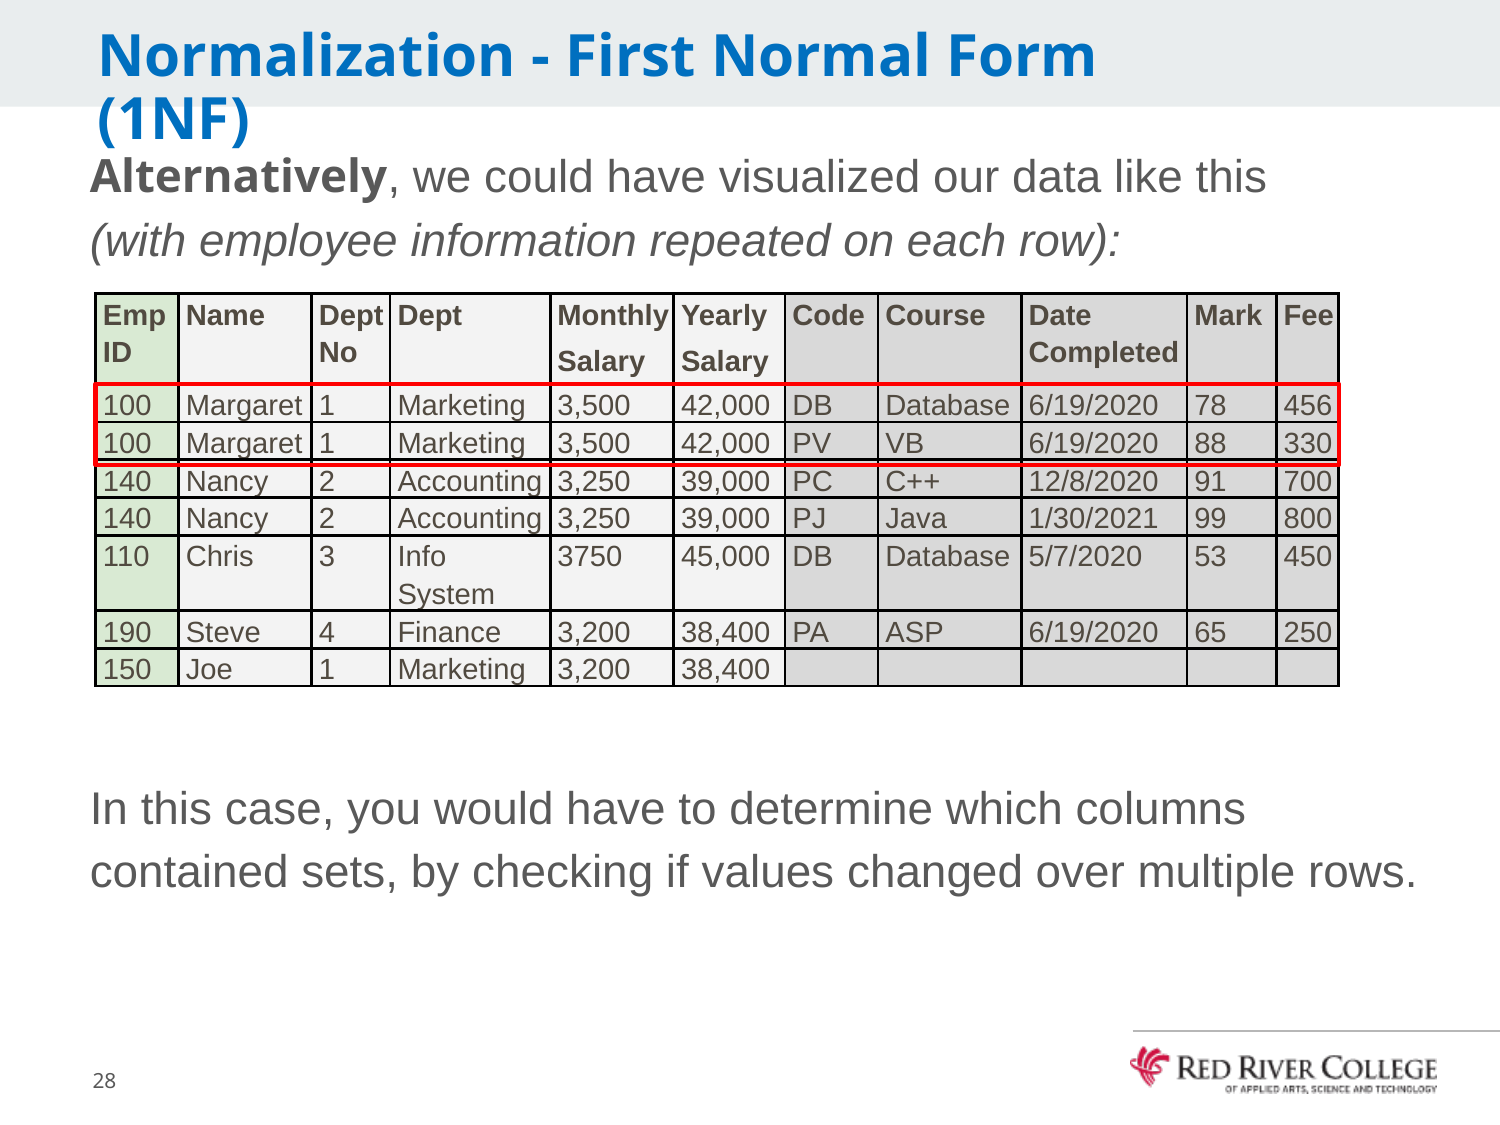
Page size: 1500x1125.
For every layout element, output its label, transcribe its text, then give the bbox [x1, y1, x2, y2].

table_cell 150 [97, 650, 177, 685]
table_header Mark [1188, 295, 1275, 382]
table_header Emp ID [97, 295, 177, 382]
slide_number 28 [77, 1038, 263, 1125]
table_cell 3750 [552, 537, 672, 609]
table_cell 3,200 [552, 612, 672, 647]
table_cell 3,200 [552, 650, 672, 685]
table_cell 38,400 [675, 612, 784, 647]
list Alternatively, we could have visualized our data like this (with employee information repeated on each row): In this case, you would have to determine which columns contained sets, by checking if values changed over multiple rows. [74, 131, 1441, 1039]
table_header Dept [391, 295, 549, 382]
table_cell Finance [391, 612, 549, 647]
table_cell 65 [1188, 612, 1275, 647]
table_cell 2 [313, 467, 389, 496]
table_cell 12/8/2020 [1023, 467, 1186, 496]
table_cell 250 [1278, 612, 1337, 647]
table_cell 3 [313, 537, 389, 609]
table_cell PA [786, 612, 877, 647]
table_header Fee [1278, 295, 1337, 382]
table_cell 1 [313, 650, 389, 685]
table_header Dept No [313, 295, 389, 382]
table_cell PJ [786, 499, 877, 534]
table_cell Database [879, 537, 1020, 609]
table_cell [786, 650, 877, 685]
table_cell [1023, 650, 1186, 685]
table_cell 110 [97, 537, 177, 609]
text_box [93, 382, 1341, 467]
table_cell [1278, 650, 1337, 685]
table_cell 91 [1188, 467, 1275, 496]
title Normalization - First Normal Form (1NF) [82, 18, 1264, 101]
table_cell ASP [879, 612, 1020, 647]
table_cell [1188, 650, 1275, 685]
table_cell Steve [180, 612, 310, 647]
table_cell 39,000 [675, 467, 784, 496]
table_cell PC [786, 467, 877, 496]
table_cell 700 [1278, 467, 1337, 496]
table_cell Accounting [391, 467, 549, 496]
table_cell 4 [313, 612, 389, 647]
table_cell 1/30/2021 [1023, 499, 1186, 534]
table_header Code [786, 295, 877, 382]
table_cell DB [786, 537, 877, 609]
table_cell 190 [97, 612, 177, 647]
table_cell 39,000 [675, 499, 784, 534]
table_header Yearly Salary [675, 295, 784, 382]
table_cell Nancy [180, 467, 310, 496]
table_cell 6/19/2020 [1023, 612, 1186, 647]
picture [1130, 1046, 1437, 1094]
table_cell 450 [1278, 537, 1337, 609]
table_header Name [180, 295, 310, 382]
table_header Monthly Salary [552, 295, 672, 382]
table_header Date Completed [1023, 295, 1186, 382]
table_cell 140 [97, 499, 177, 534]
table_cell Marketing [391, 650, 549, 685]
table_cell 5/7/2020 [1023, 537, 1186, 609]
table_cell Java [879, 499, 1020, 534]
table_cell C++ [879, 467, 1020, 496]
table_cell Accounting [391, 499, 549, 534]
table_cell [879, 650, 1020, 685]
table_cell 99 [1188, 499, 1275, 534]
table_cell 38,400 [675, 650, 784, 685]
table_header Course [879, 295, 1020, 382]
table_cell 53 [1188, 537, 1275, 609]
table_cell Info System [391, 537, 549, 609]
table_cell 140 [97, 467, 177, 496]
table_cell Nancy [180, 499, 310, 534]
table_cell 3,250 [552, 467, 672, 496]
table_cell 800 [1278, 499, 1337, 534]
table_cell 3,250 [552, 499, 672, 534]
table_cell Chris [180, 537, 310, 609]
table_cell 2 [313, 499, 389, 534]
table_cell Joe [180, 650, 310, 685]
table_cell 45,000 [675, 537, 784, 609]
